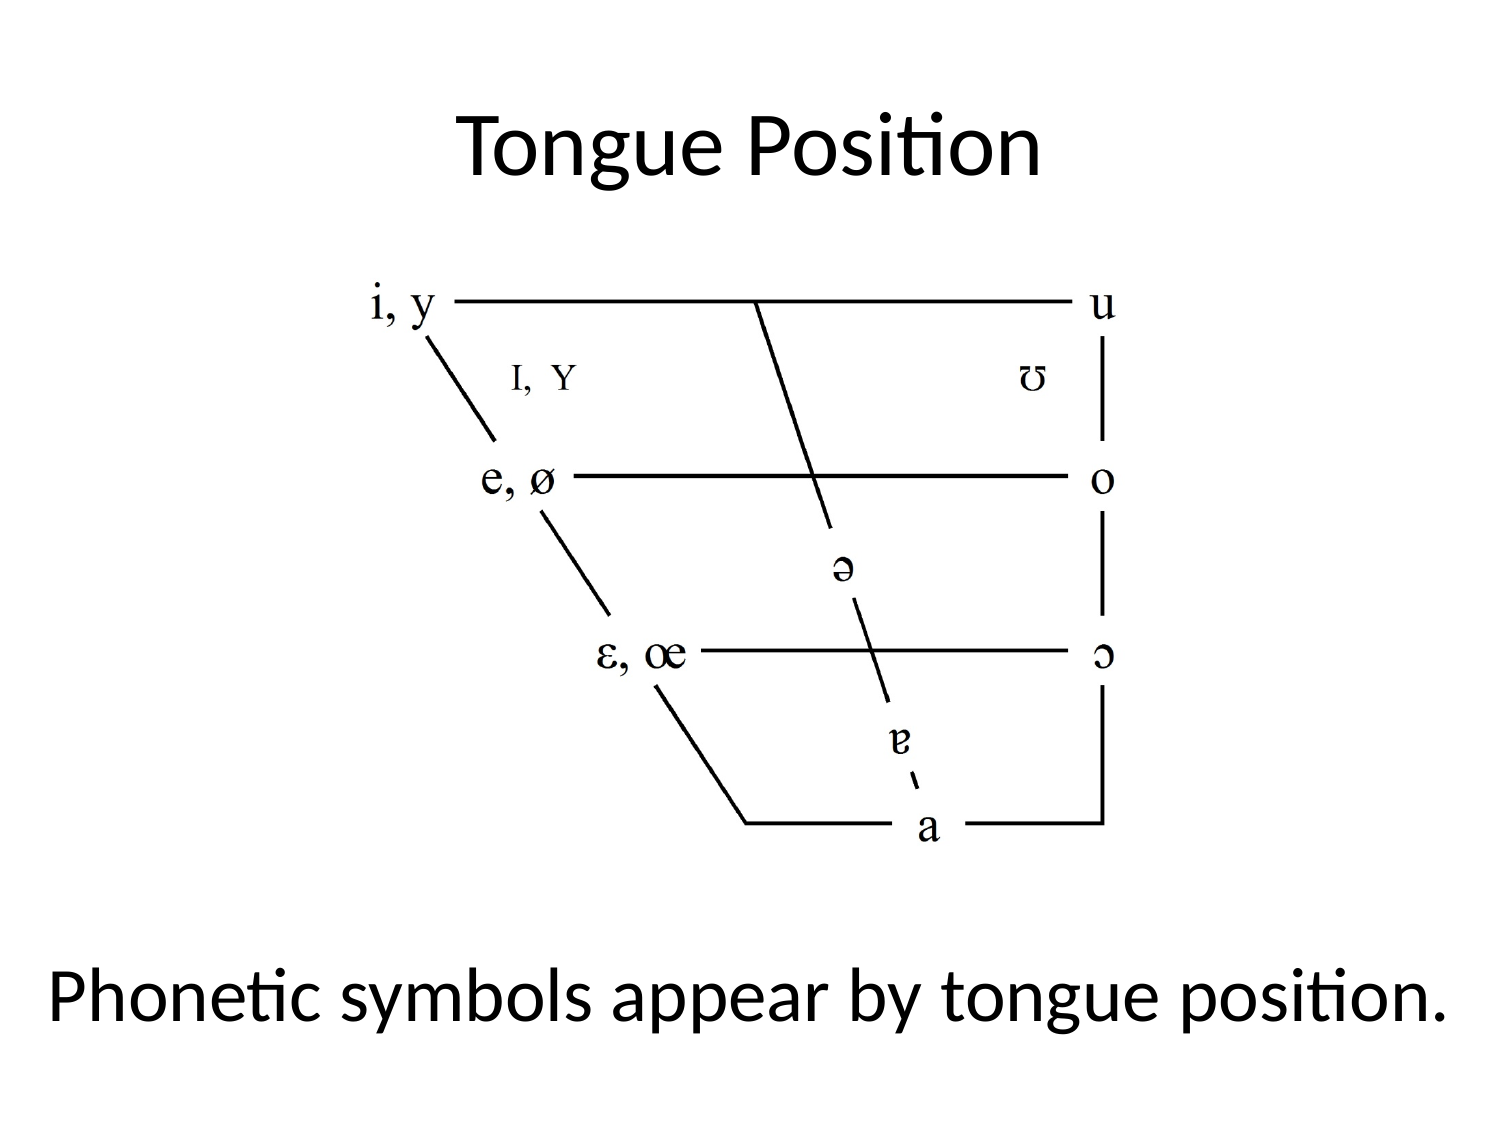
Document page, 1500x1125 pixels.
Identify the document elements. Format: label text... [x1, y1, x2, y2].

title Tongue Position [75, 45, 1425, 233]
text_box Phonetic symbols appear by tongue position. [0, 937, 1500, 1045]
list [315, 212, 1187, 911]
